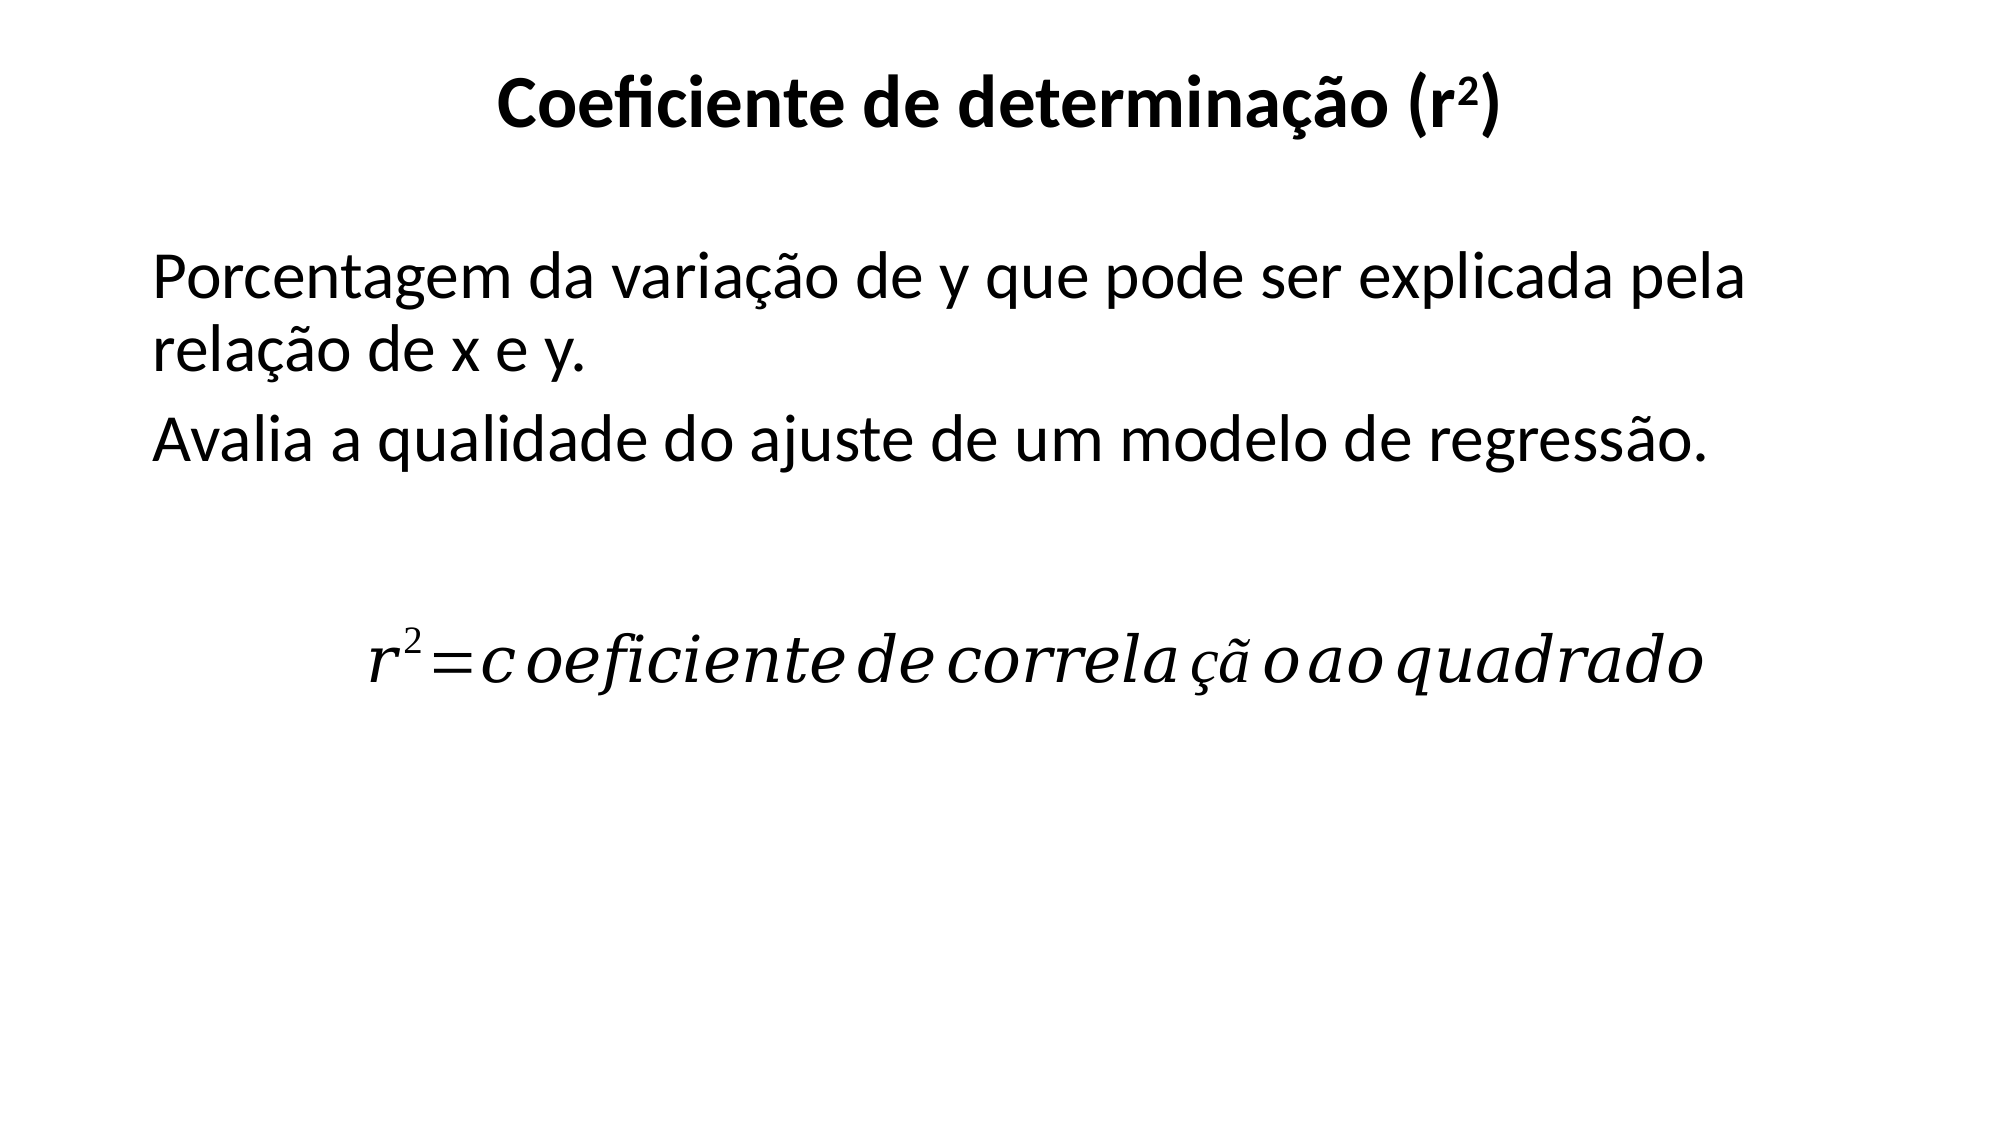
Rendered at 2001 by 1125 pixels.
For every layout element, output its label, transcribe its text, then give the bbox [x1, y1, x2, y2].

text_box Coeficiente de determinação (r2) [137, 55, 1863, 159]
text_box Porcentagem da variação de y que pode ser explicada pela relação de x e y. Avalia a qualidade do ajuste de um modelo de regressão. [137, 233, 1863, 489]
